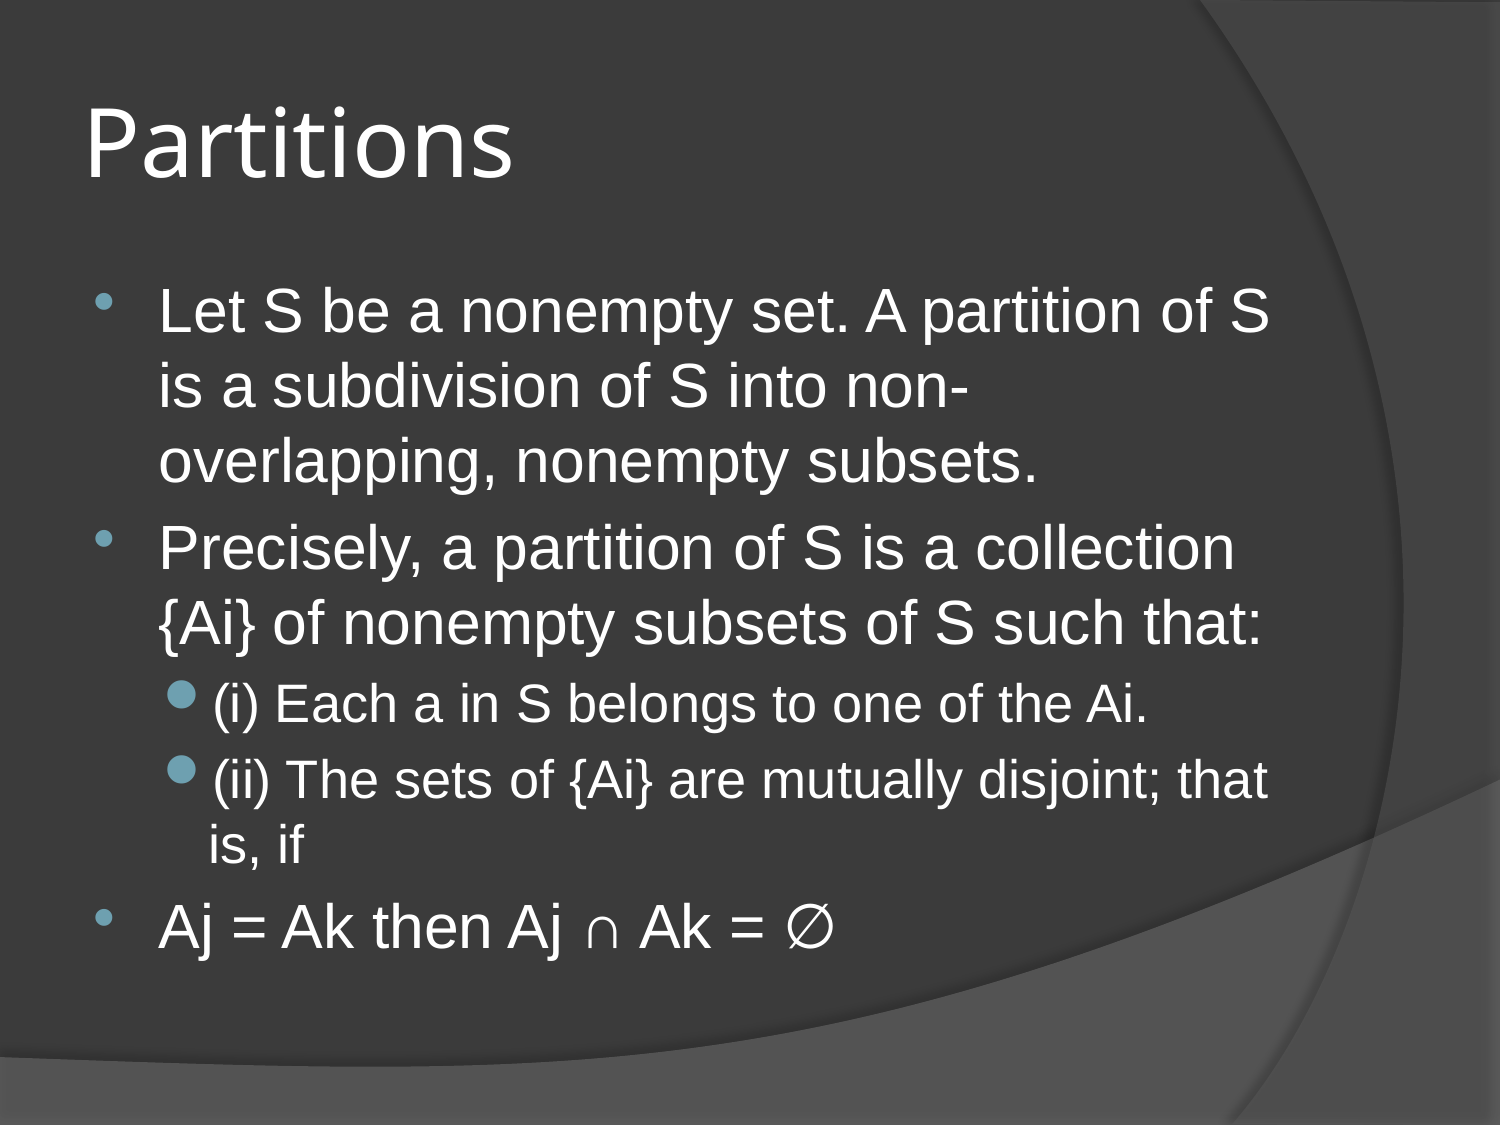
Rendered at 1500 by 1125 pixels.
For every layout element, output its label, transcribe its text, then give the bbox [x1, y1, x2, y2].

list Let S be a nonempty set. A partition of S is a subdivision of S into non-overlapping, nonempty subsets. Precisely, a partition of S is a collection {Ai} of nonempty subsets of S such that: (i) Each a in S belongs to one of the Ai. (ii) The sets of {Ai} are mutually disjoint; that is, if Aj = Ak then Aj ∩ Ak = ∅ [75, 262, 1300, 1005]
title Partitions [75, 45, 1300, 233]
